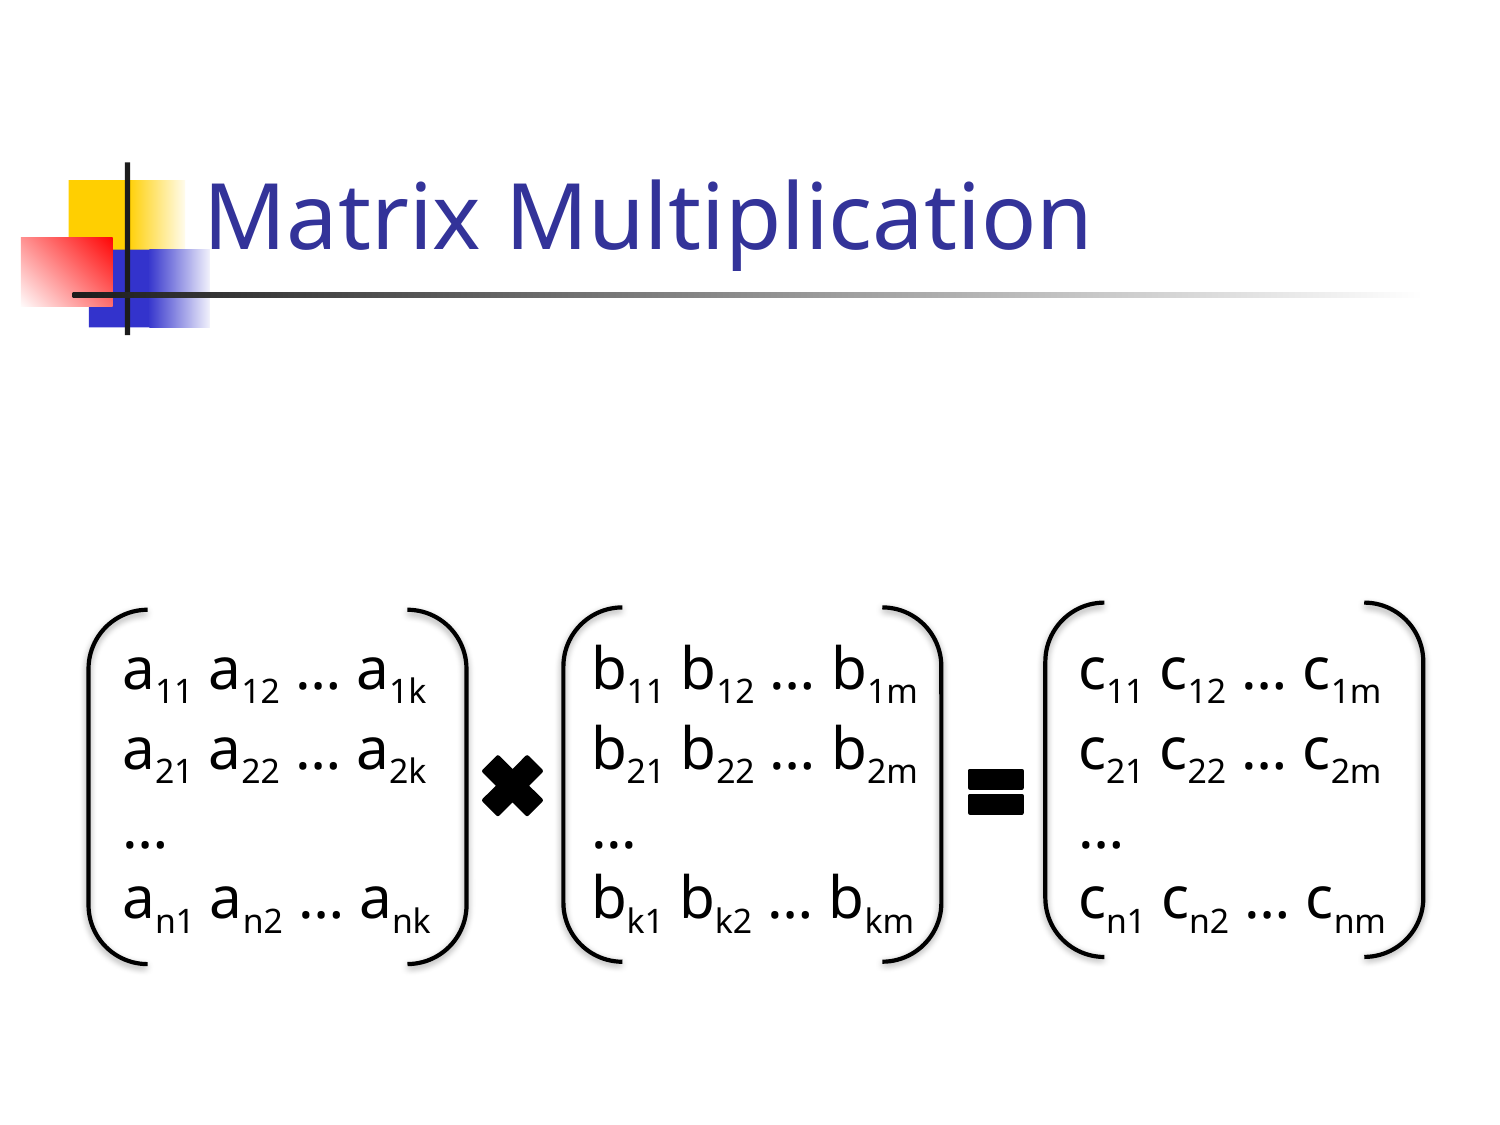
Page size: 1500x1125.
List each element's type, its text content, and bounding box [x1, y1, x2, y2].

text_box [968, 794, 1024, 815]
text_box [561, 605, 944, 964]
text_box [482, 755, 543, 817]
text_box [86, 607, 469, 967]
title Matrix Multiplication [188, 34, 1468, 276]
text_box [1043, 600, 1426, 960]
text_box [968, 769, 1024, 790]
